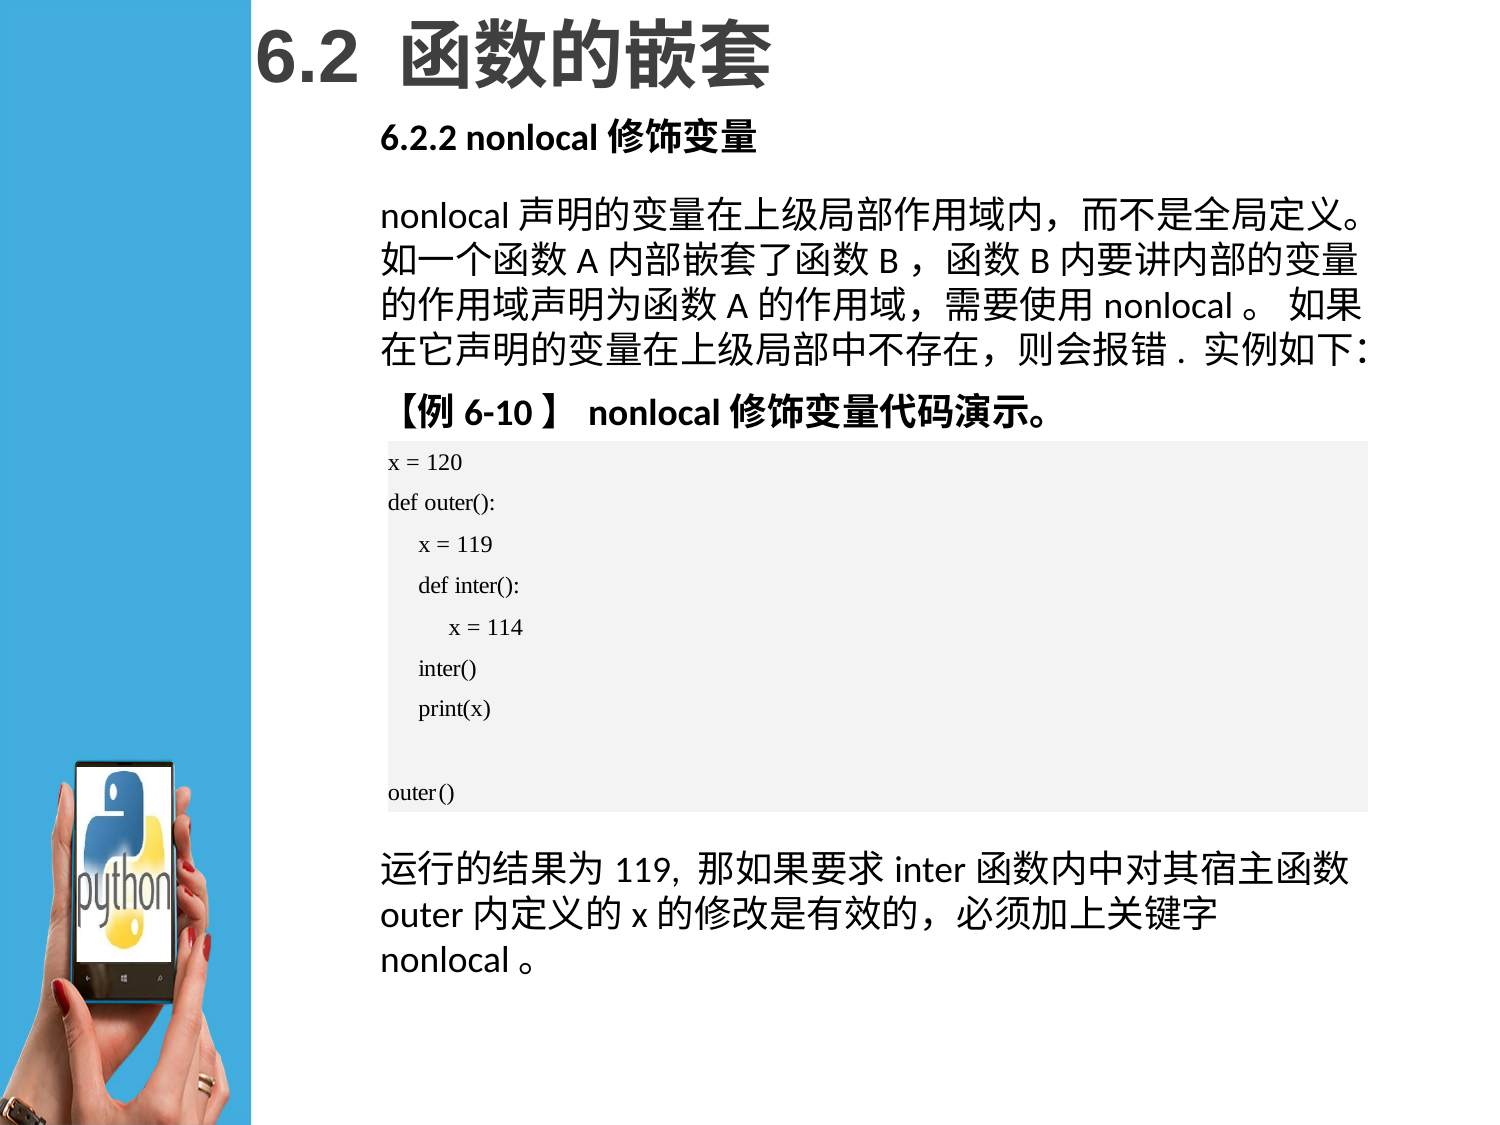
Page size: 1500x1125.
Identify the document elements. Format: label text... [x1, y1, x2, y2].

text_box nonlocal声明的变量在上级局部作用域内，而不是全局定义。如一个函数A内部嵌套了函数B，函数B内要讲内部的变量的作用域声明为函数A的作用域，需要使用nonlocal。 如果在它声明的变量在上级局部中不存在，则会报错. 实例如下： [365, 183, 1393, 379]
text_box 6.2.2 nonlocal修饰变量 [365, 105, 1052, 166]
text_box 6.2 函数的嵌套 [240, 0, 789, 105]
text_box 【例6-10】nonlocal修饰变量代码演示。 [365, 380, 1101, 439]
picture [0, 0, 1500, 1125]
text_box 运行的结果为119, 那如果要求inter函数内中对其宿主函数outer内定义的x的修改是有效的，必须加上关键字nonlocal。 [365, 837, 1393, 988]
